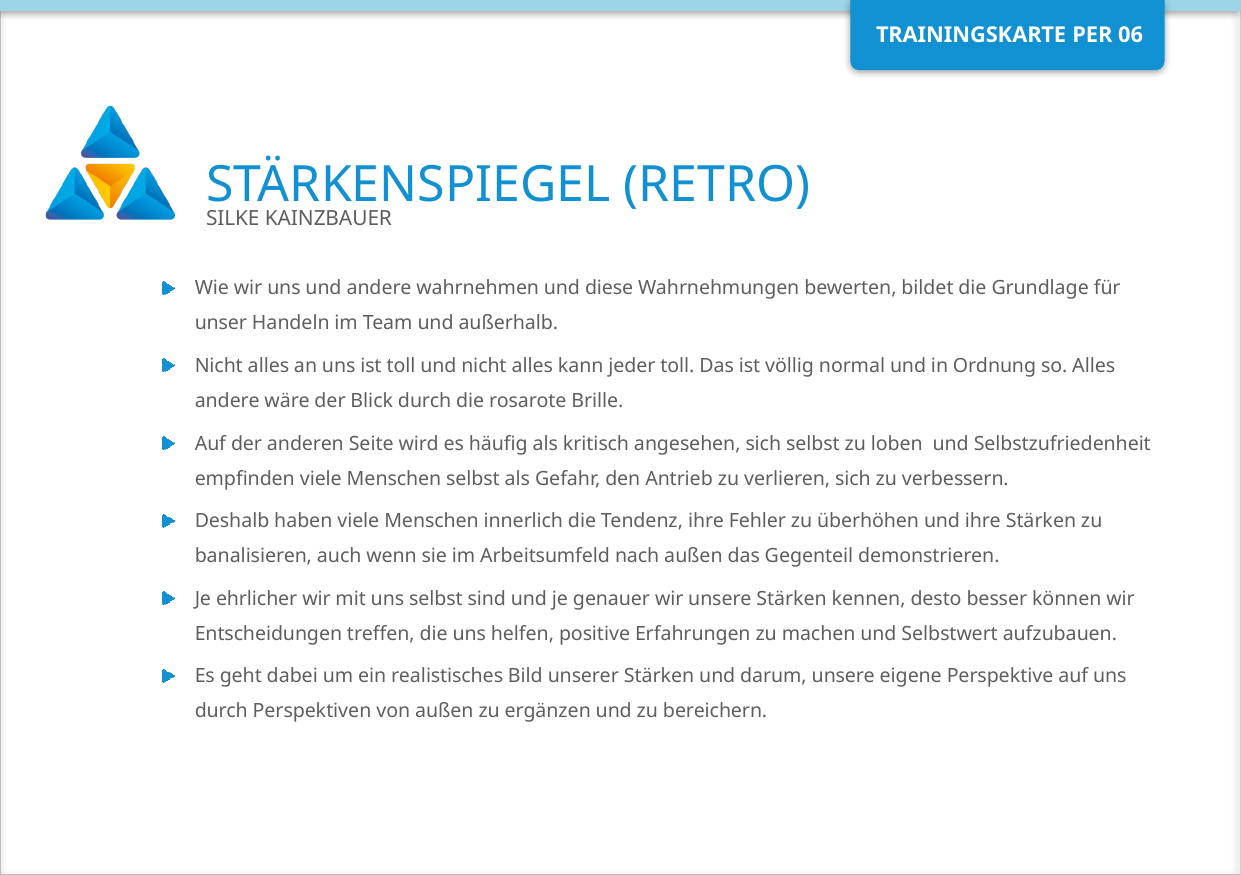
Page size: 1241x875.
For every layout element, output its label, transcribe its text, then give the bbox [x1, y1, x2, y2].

picture [35, 96, 182, 230]
list Wie wir uns und andere wahrnehmen und diese Wahrnehmungen bewerten, bildet die Grundlage für unser Handeln im Team und außerhalb. Nicht alles an uns ist toll und nicht alles kann jeder toll. Das ist völlig normal und in Ordnung so. Alles andere wäre der Blick durch die rosarote Brille. Auf der anderen Seite wird es häufig als kritisch angesehen, sich selbst zu loben und Selbstzufriedenheit empfinden viele Menschen selbst als Gefahr, den Antrieb zu verlieren, sich zu verbessern. Deshalb haben viele Menschen innerlich die Tendenz, ihre Fehler zu überhöhen und ihre Stärken zu banalisieren, auch wenn sie im Arbeitsumfeld nach außen das Gegenteil demonstrieren. Je ehrlicher wir mit uns selbst sind und je genauer wir unsere Stärken kennen, desto besser können wir Entscheidungen treffen, die uns helfen, positive Erfahrungen zu machen und Selbstwert aufzubauen. Es geht dabei um ein realistisches Bild unserer Stärken und darum, unsere eigene Perspektive auf uns durch Perspektiven von außen zu ergänzen und zu bereichern. [140, 257, 1174, 772]
text_box Silke Kainzbauer [191, 197, 1060, 258]
picture [154, 506, 181, 534]
picture [154, 428, 181, 457]
picture [154, 350, 181, 379]
picture [154, 583, 181, 612]
picture [154, 273, 181, 302]
title STÄRKENSPIEGEL (RETRO) [191, 143, 948, 197]
picture [154, 661, 181, 689]
